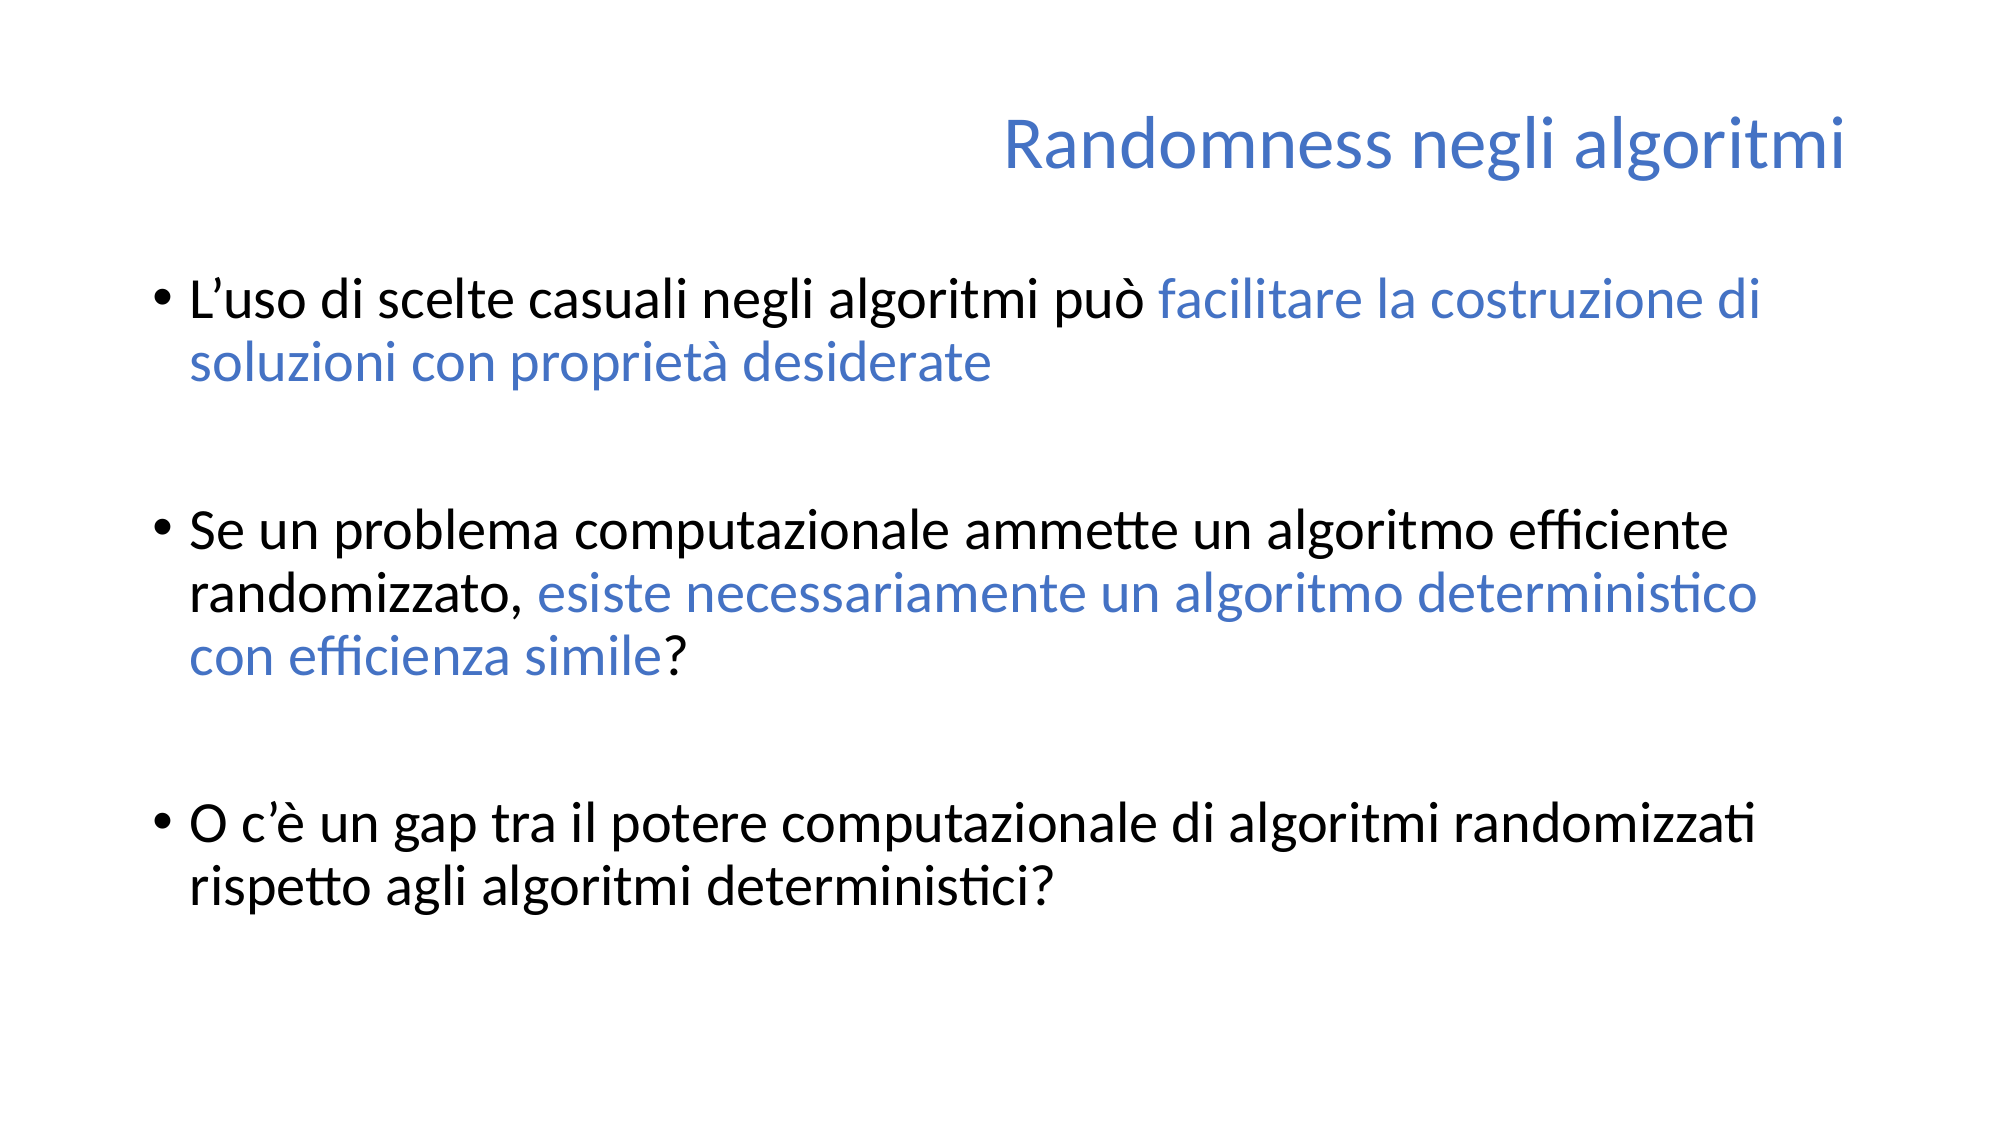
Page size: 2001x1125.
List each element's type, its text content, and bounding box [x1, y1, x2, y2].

title Randomness negli algoritmi [137, 59, 1863, 229]
list L’uso di scelte casuali negli algoritmi può facilitare la costruzione di soluzioni con proprietà desiderate Se un problema computazionale ammette un algoritmo efficiente randomizzato, esiste necessariamente un algoritmo deterministico con efficienza simile? O c’è un gap tra il potere computazionale di algoritmi randomizzati rispetto agli algoritmi deterministici? [137, 260, 1863, 1014]
